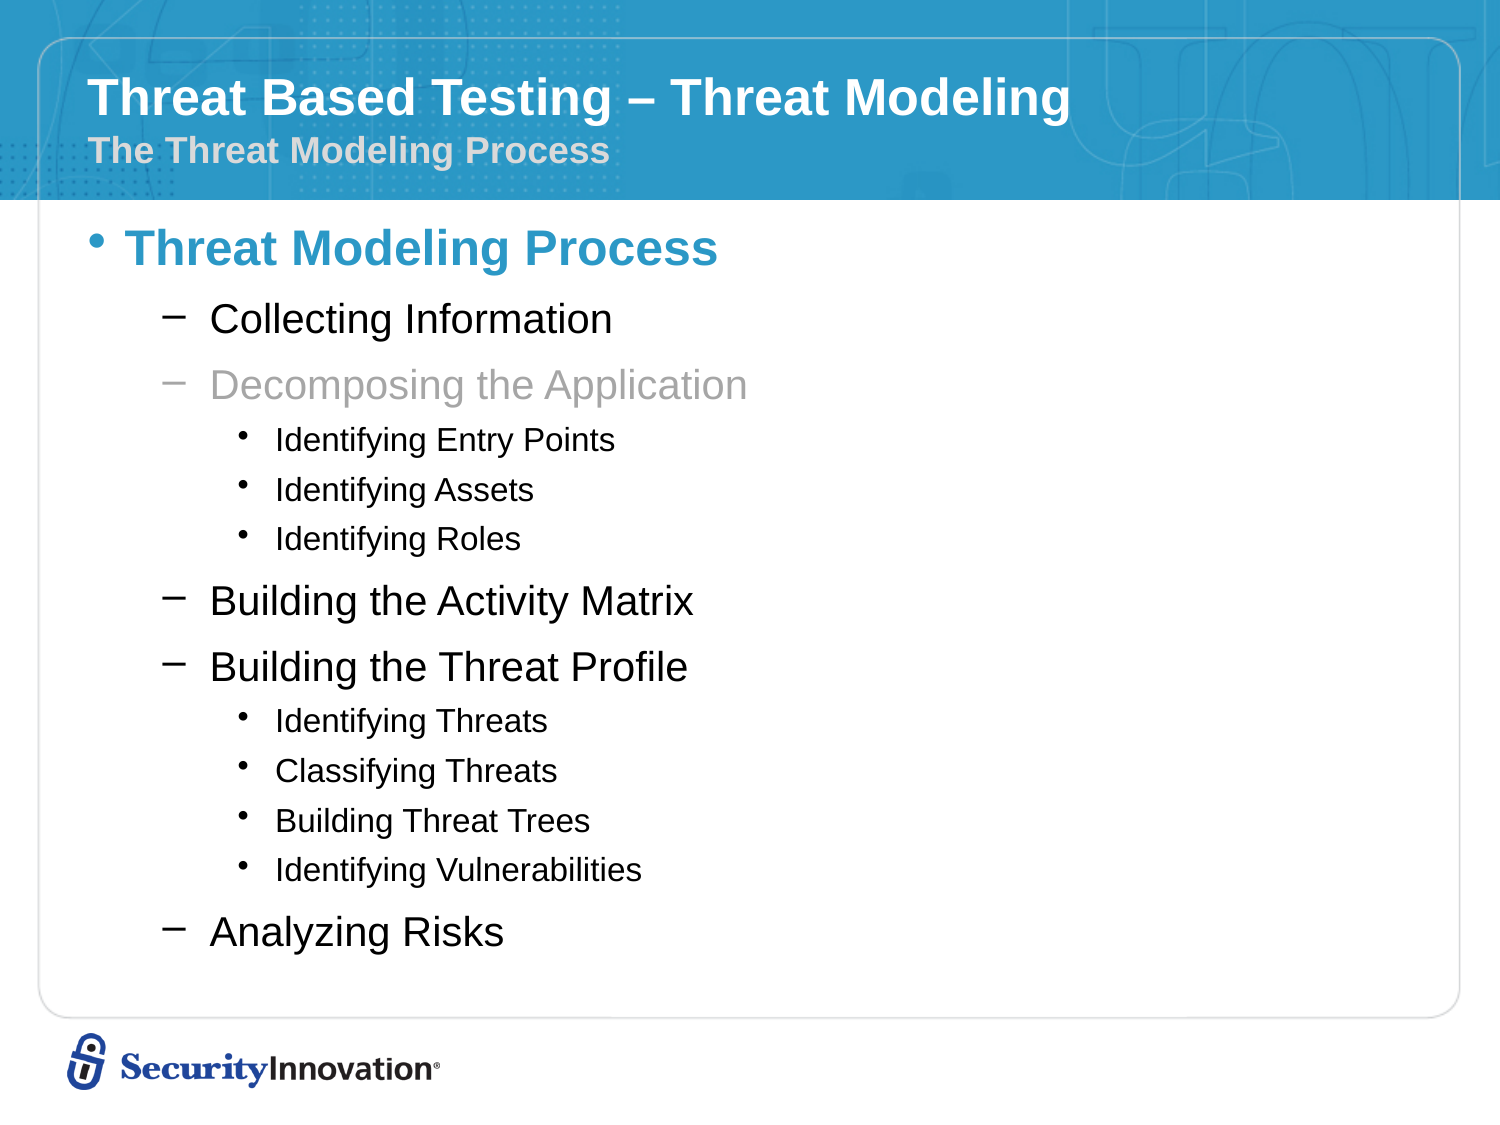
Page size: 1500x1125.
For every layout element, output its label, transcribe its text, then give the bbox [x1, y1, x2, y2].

list Threat Modeling Process Collecting Information Decomposing the Application Identifying Entry Points Identifying Assets Identifying Roles Building the Activity Matrix Building the Threat Profile Identifying Threats Classifying Threats Building Threat Trees Identifying Vulnerabilities Analyzing Risks [72, 212, 1443, 966]
picture [0, 0, 1500, 1090]
title Threat Based Testing – Threat Modeling The Threat Modeling Process [72, 23, 1443, 212]
